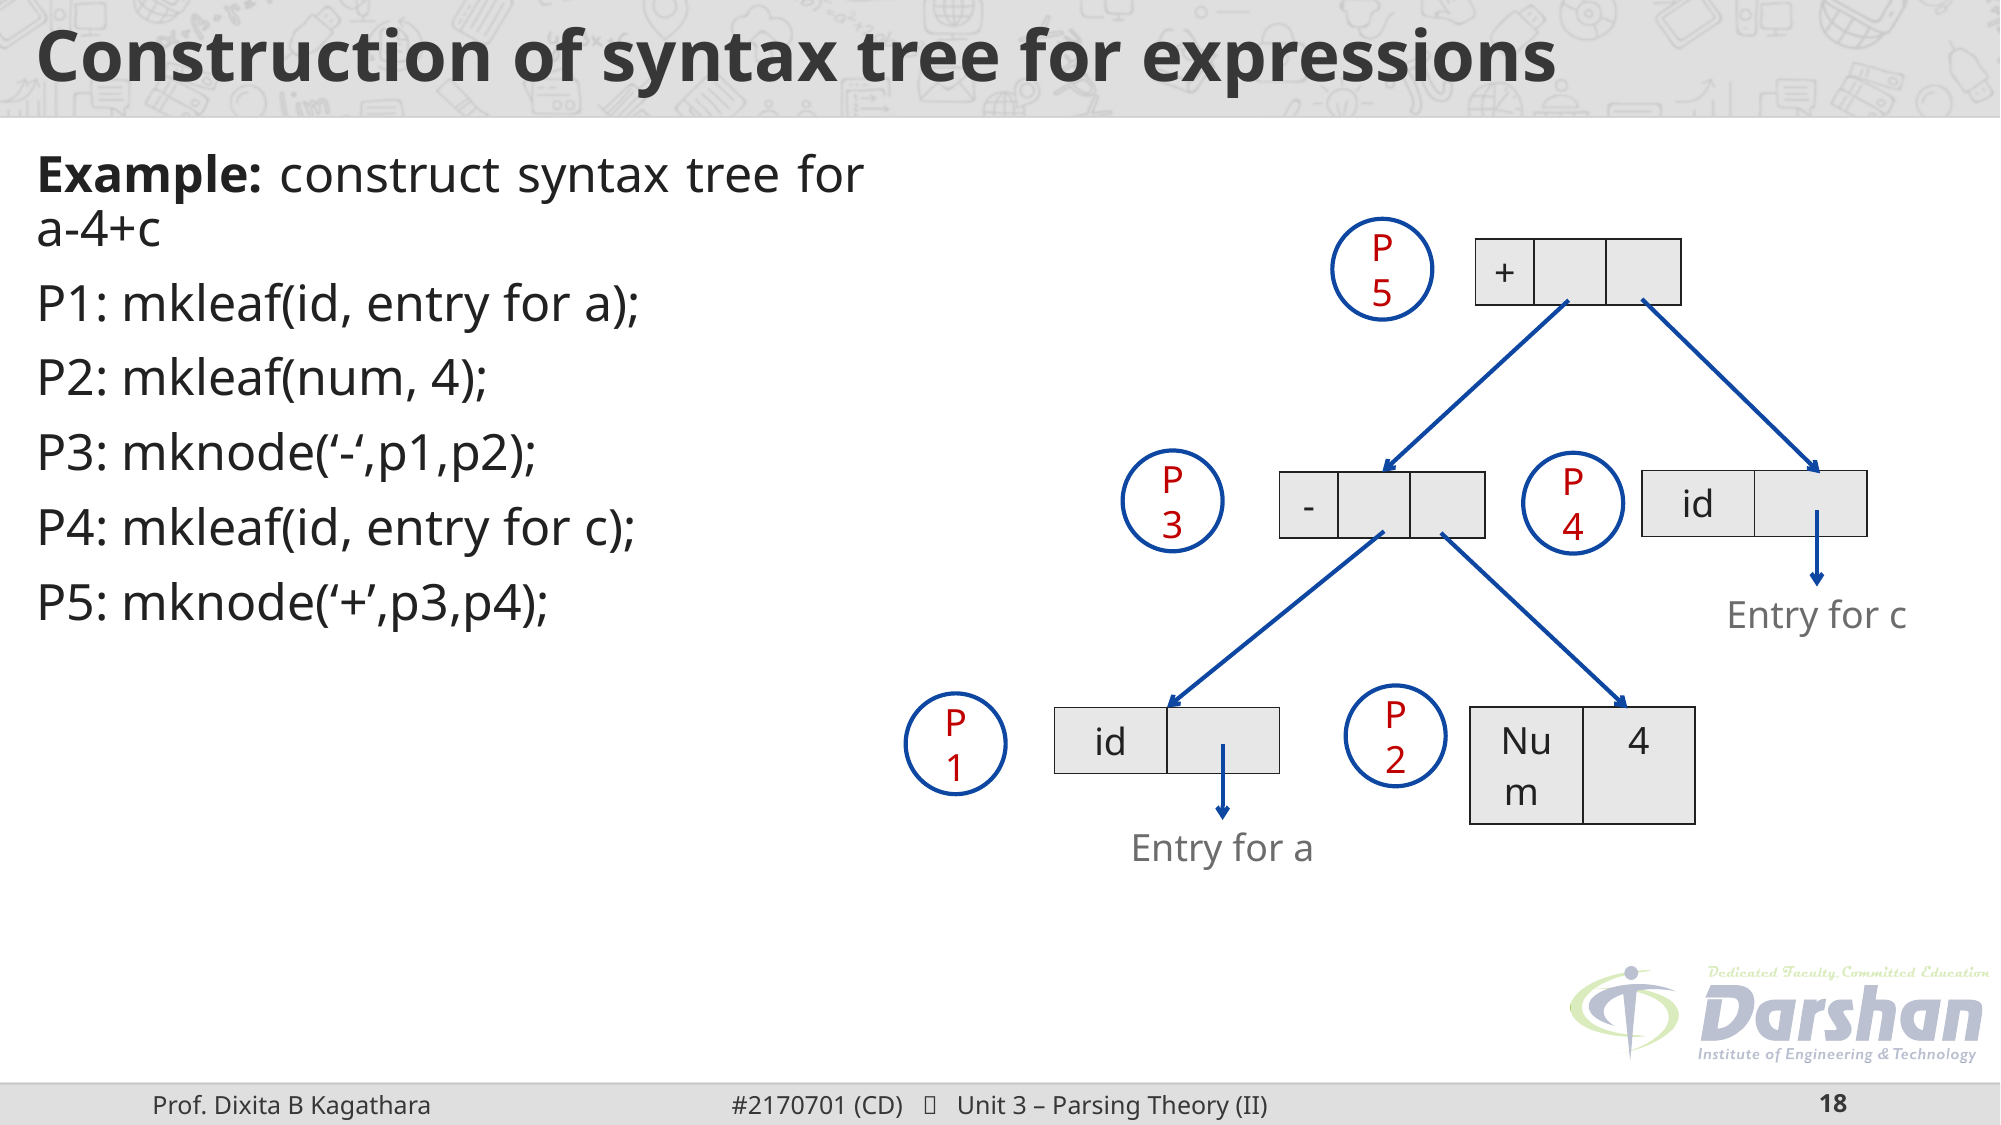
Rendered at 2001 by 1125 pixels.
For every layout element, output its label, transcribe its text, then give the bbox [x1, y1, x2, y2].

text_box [1382, 300, 1569, 473]
table_header [1755, 471, 1866, 536]
text_box P4 [1522, 451, 1625, 532]
table_header [1411, 473, 1484, 537]
text_box P1 [904, 692, 1007, 796]
table_header id [1643, 474, 1754, 536]
text_box Entry for a [1060, 815, 1385, 879]
table_header Num [1471, 709, 1582, 823]
list Example: construct syntax tree for a-4+c P1: mkleaf(id, entry for a); P2: mkleaf(num, 4); P3: mknode(‘-‘,p1,p2); P4: mkleaf(id, entry for c); P5: mknode(‘+’,p3,p4); [21, 141, 882, 1059]
table_header + [1476, 240, 1533, 300]
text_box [1440, 532, 1628, 709]
text_box P5 [1331, 217, 1434, 321]
text_box Entry for c [1654, 581, 1979, 646]
table_header - [1280, 473, 1337, 531]
table_header 4 [1584, 708, 1694, 823]
table_header [1535, 240, 1605, 304]
table_header [1339, 473, 1409, 537]
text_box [1641, 299, 1821, 474]
text_box P3 [1121, 449, 1224, 552]
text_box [1166, 531, 1385, 708]
table_header [1607, 240, 1680, 304]
text_box P2 [1344, 684, 1447, 788]
table_header [1168, 708, 1279, 773]
table_header id [1055, 708, 1166, 773]
title Construction of syntax tree for expressions [0, 0, 2000, 117]
